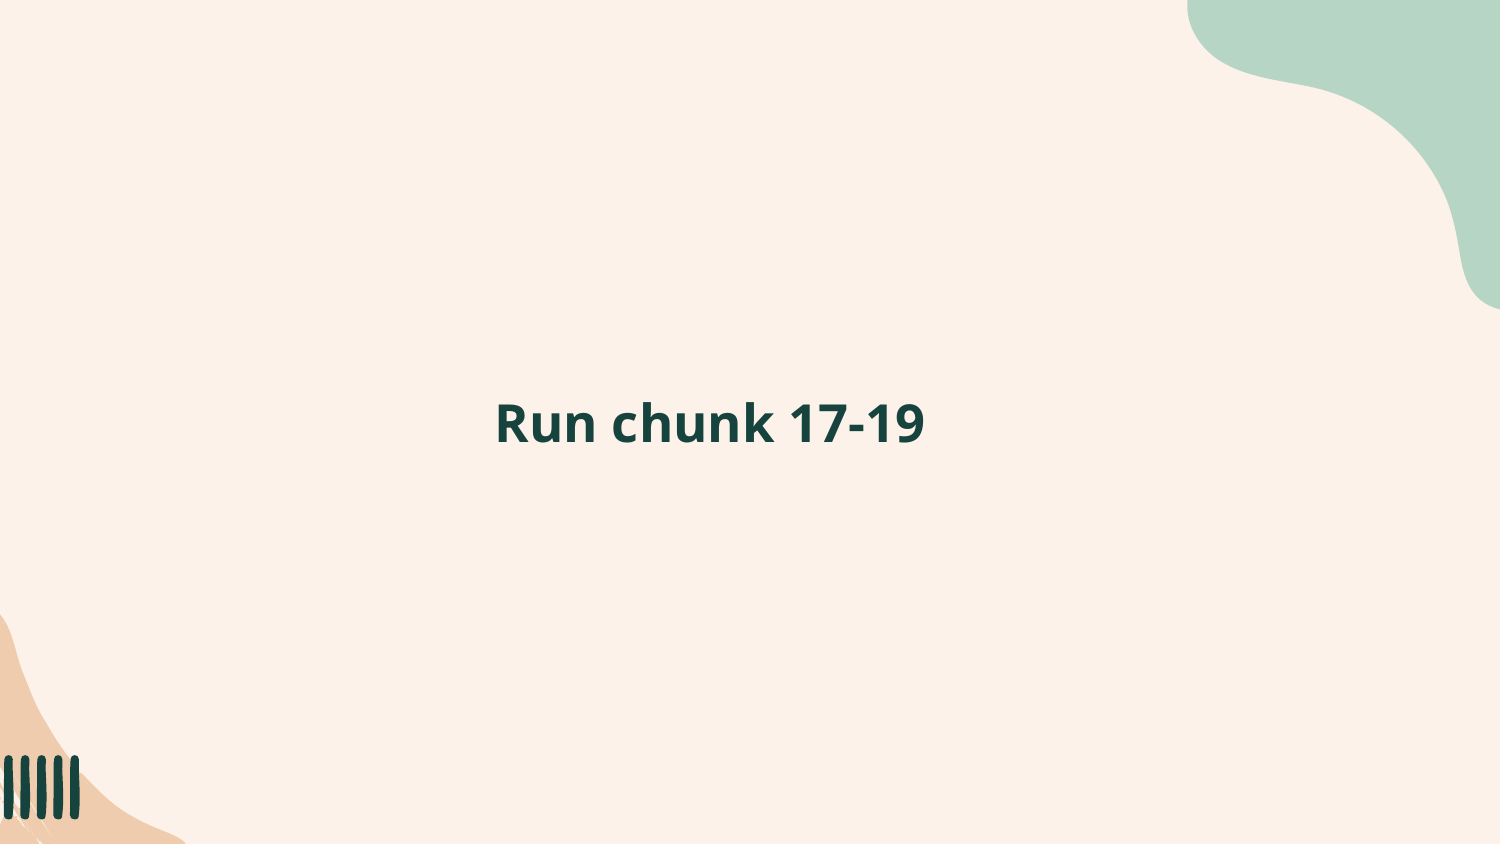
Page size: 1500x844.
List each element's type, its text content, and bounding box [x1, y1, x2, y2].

title Run chunk 17-19 [479, 374, 1021, 469]
